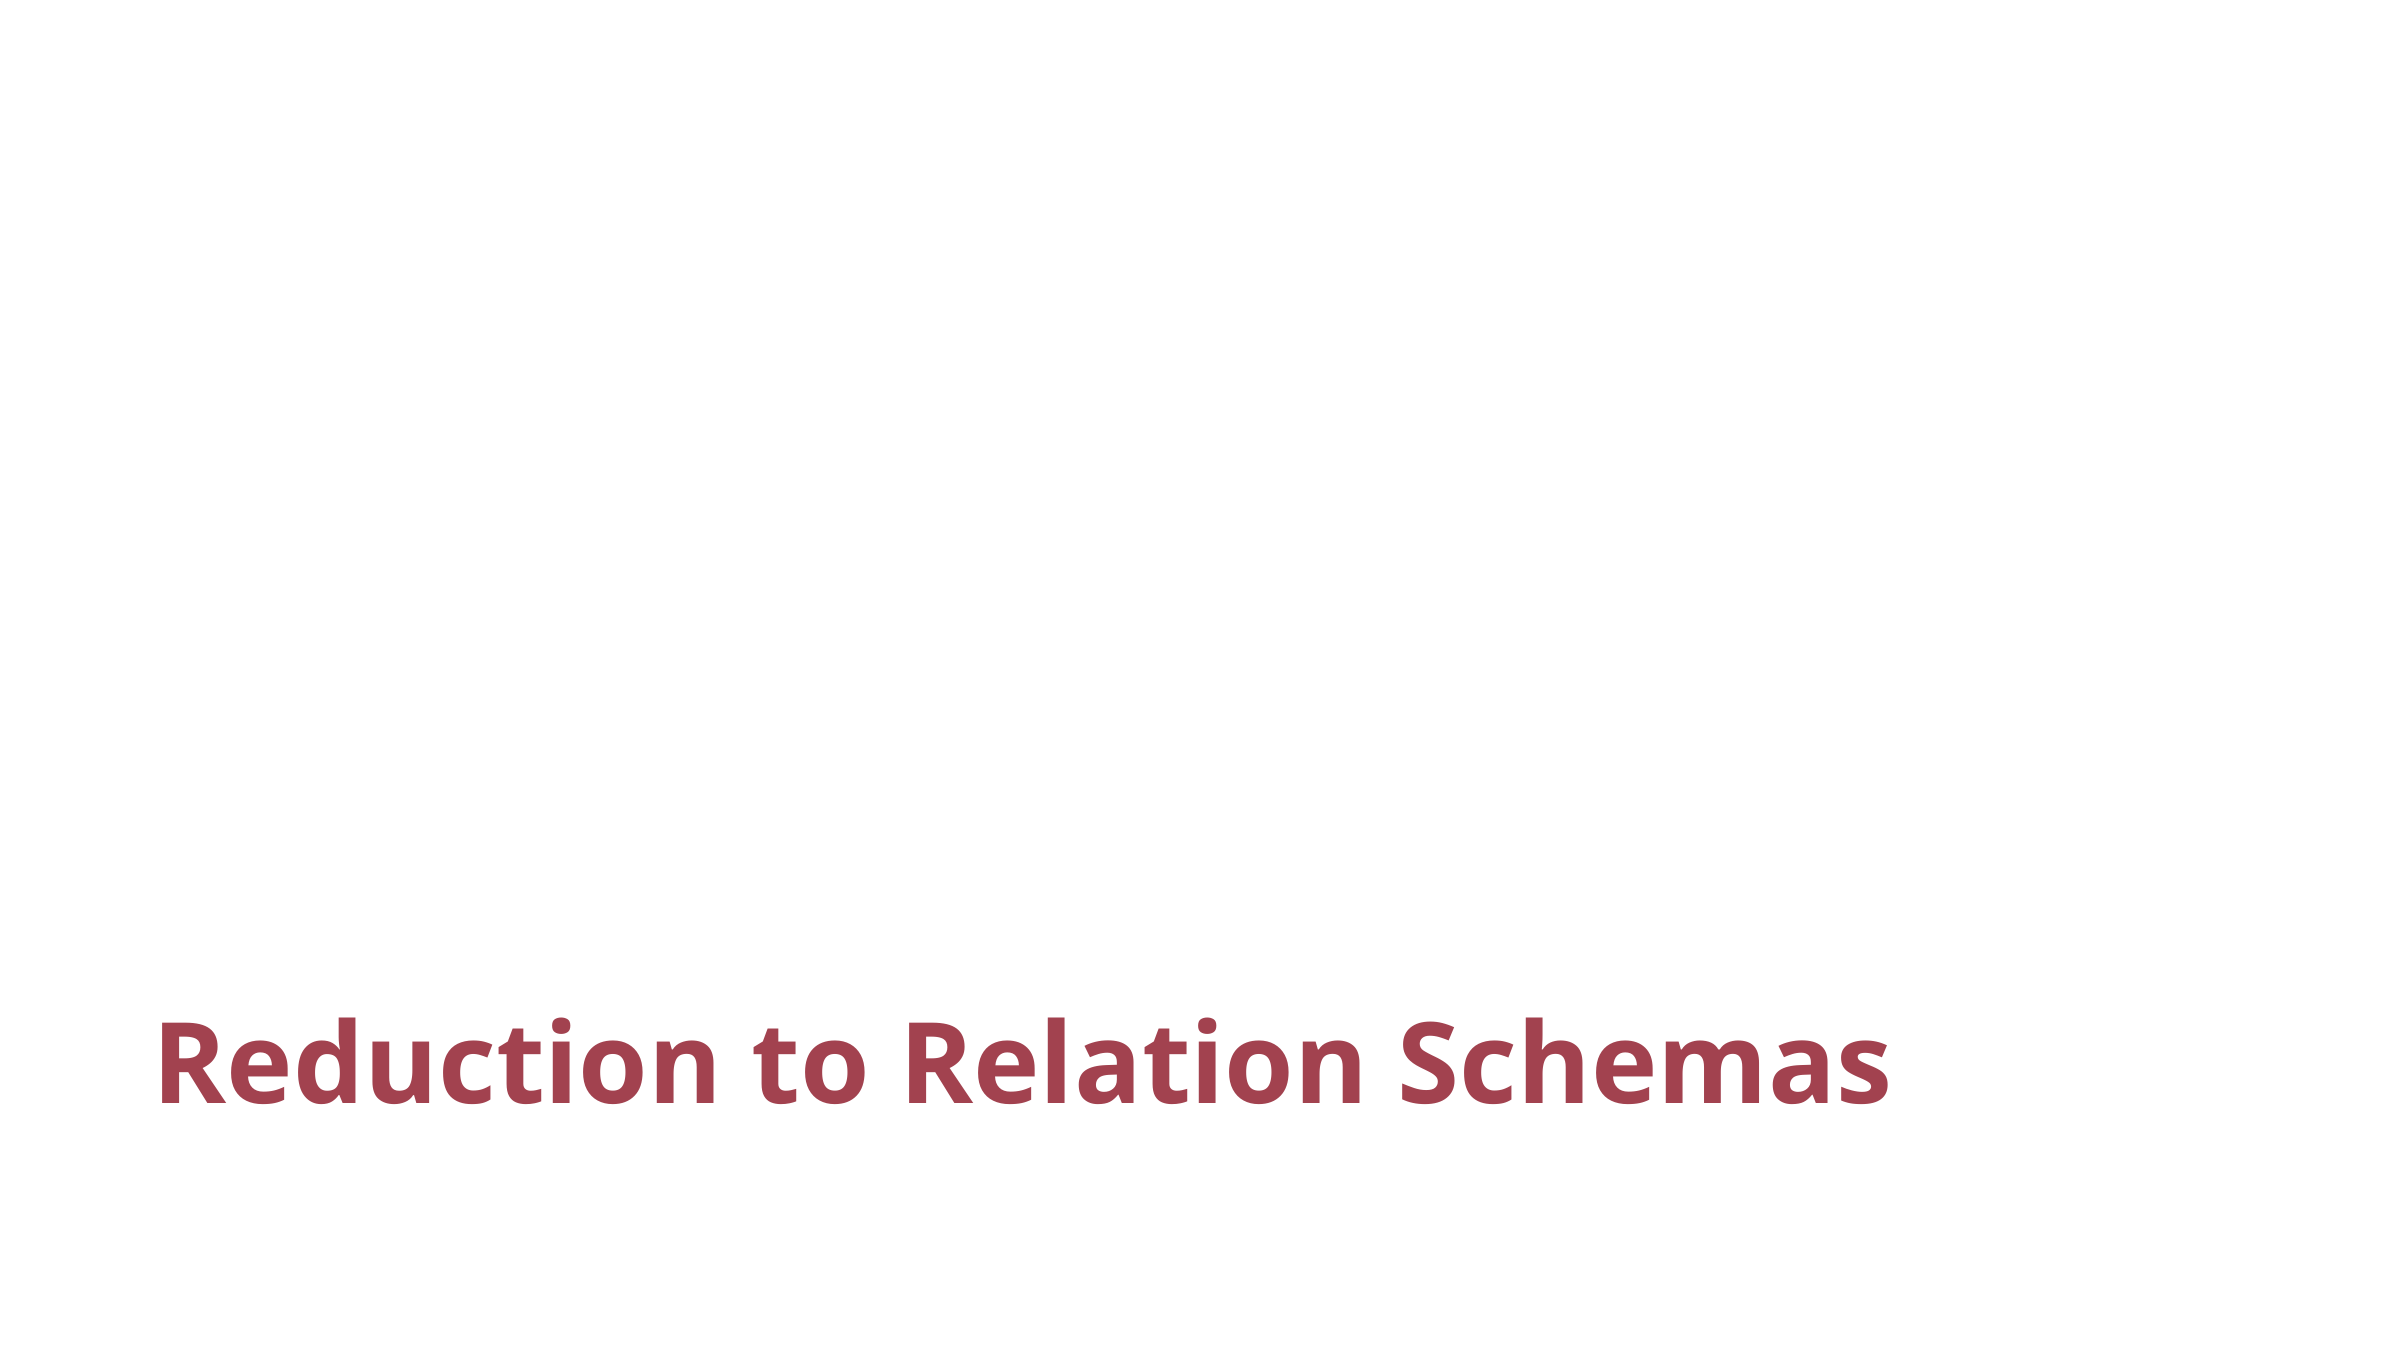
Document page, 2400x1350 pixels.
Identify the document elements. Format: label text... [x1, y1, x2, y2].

title Reduction to Relation Schemas [137, 900, 2263, 1134]
